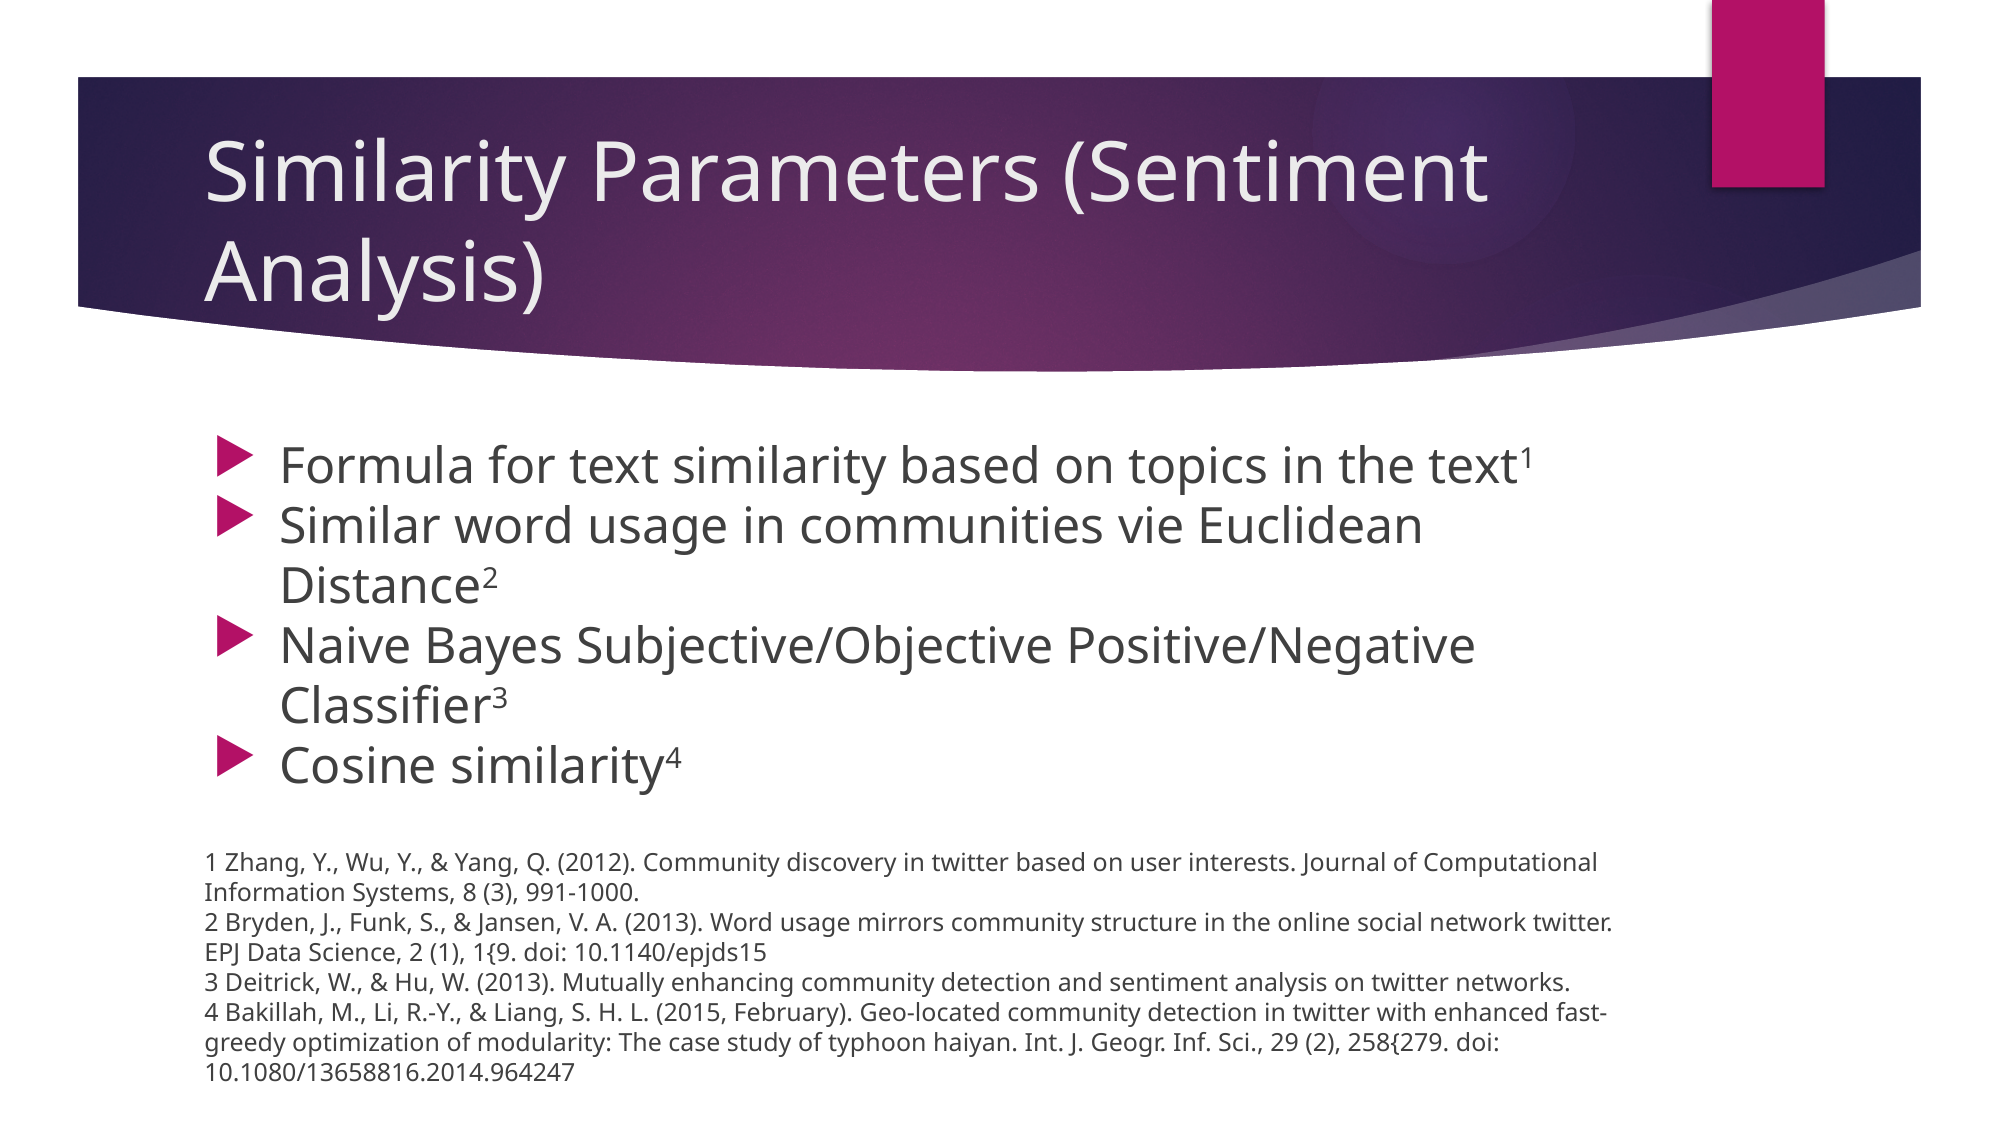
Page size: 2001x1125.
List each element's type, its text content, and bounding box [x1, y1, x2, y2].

text_box 1 Zhang, Y., Wu, Y., & Yang, Q. (2012). Community discovery in twitter based on user interests. Journal of Computational Information Systems, 8 (3), 991-1000. 2 Bryden, J., Funk, S., & Jansen, V. A. (2013). Word usage mirrors community structure in the online social network twitter. EPJ Data Science, 2 (1), 1{9. doi: 10.1140/epjds15 3 Deitrick, W., & Hu, W. (2013). Mutually enhancing community detection and sentiment analysis on twitter networks. 4 Bakillah, M., Li, R.-Y., & Liang, S. H. L. (2015, February). Geo-located community detection in twitter with enhanced fast-greedy optimization of modularity: The case study of typhoon haiyan. Int. J. Geogr. Inf. Sci., 29 (2), 258{279. doi: 10.1080/13658816.2014.964247 [189, 839, 1638, 1076]
title Similarity Parameters (Sentiment Analysis) [189, 159, 1733, 276]
list Formula for text similarity based on topics in the text1 Similar word usage in communities vie Euclidean Distance2 Naive Bayes Subjective/Objective Positive/Negative Classifier3 Cosine similarity4 [189, 418, 1638, 797]
